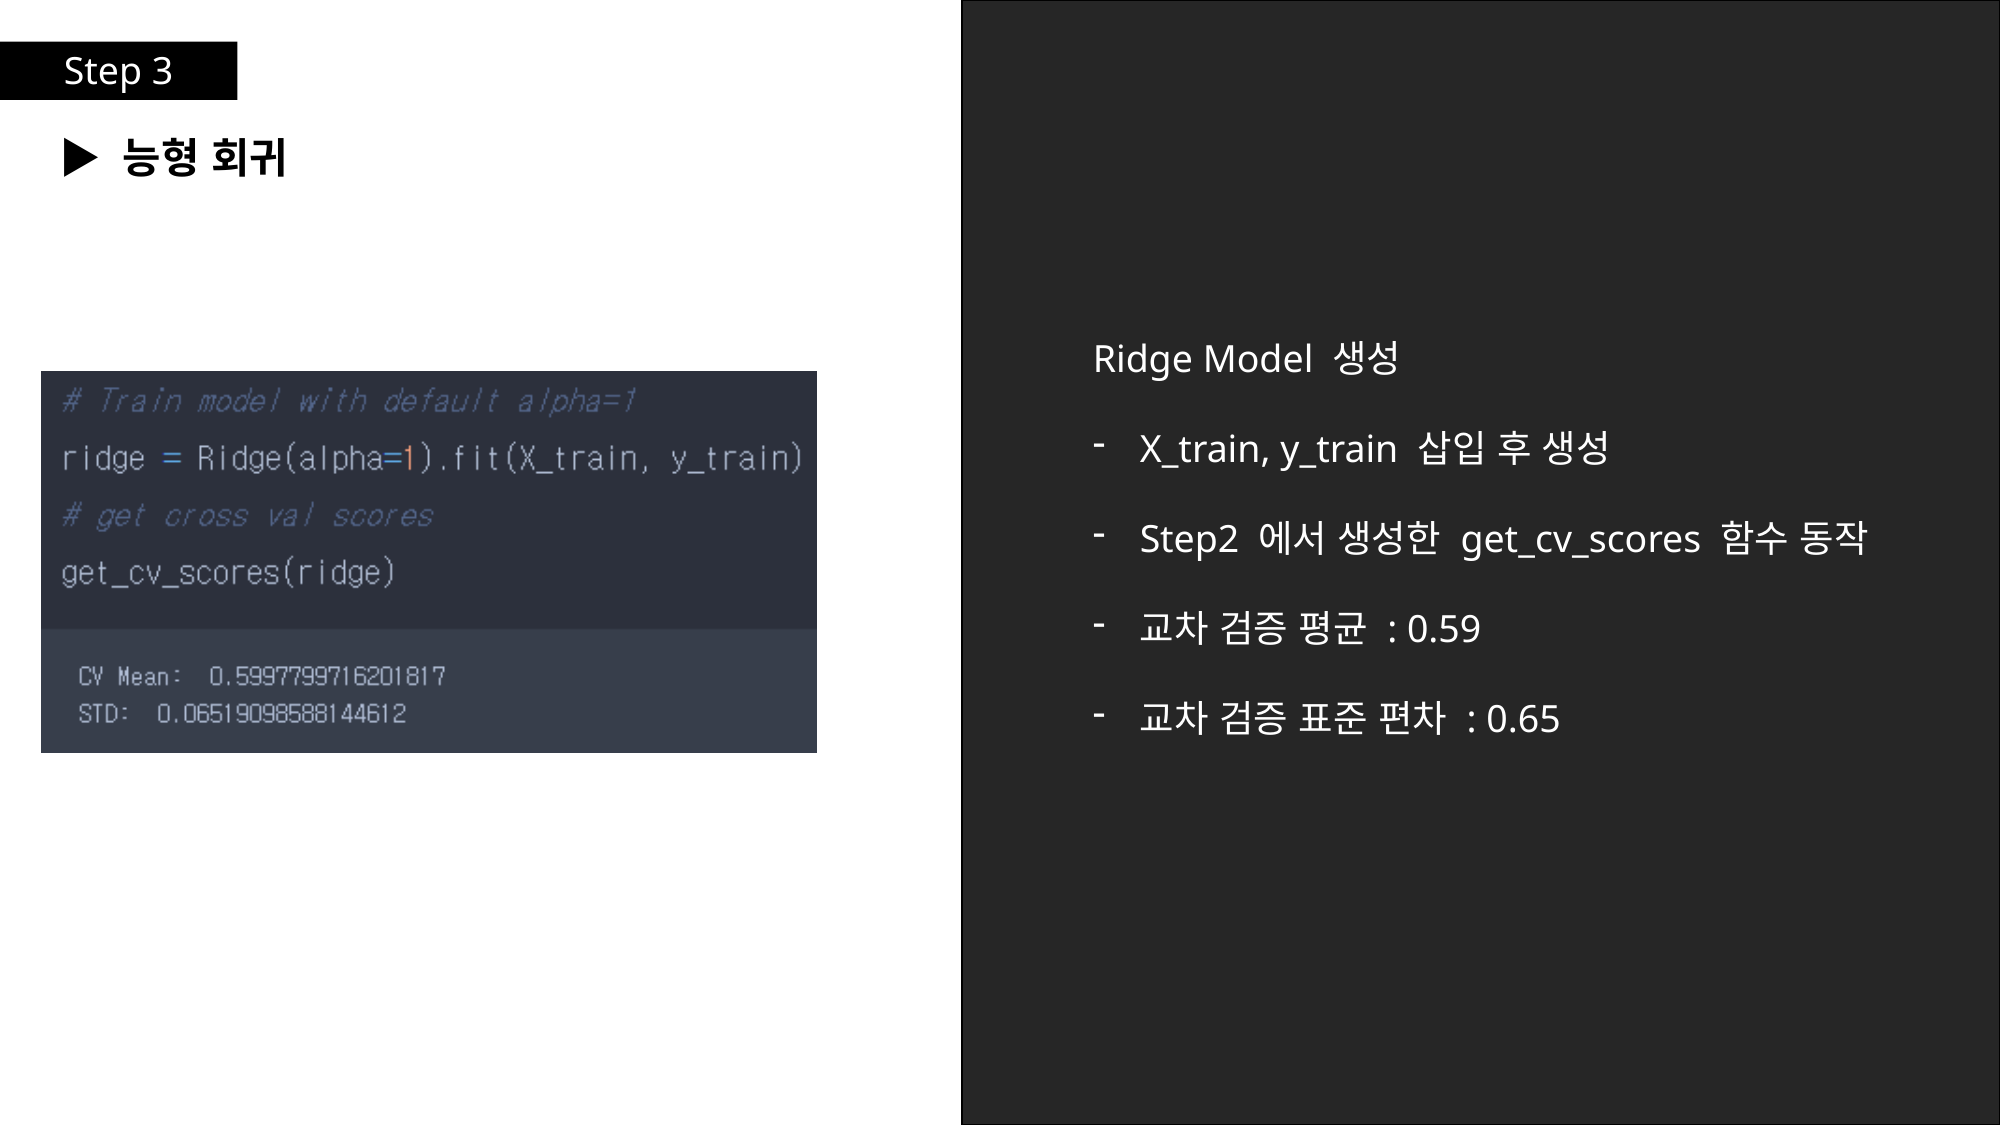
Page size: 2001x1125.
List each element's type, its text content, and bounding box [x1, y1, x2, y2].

text_box Ridge Model 생성 X_train, y_train 삽입 후 생성 Step2 에서 생성한 get_cv_scores 함수 동작 교차 검증 평균 : 0.59 교차 검증 표준 편차 : 0.65 [1078, 327, 1884, 793]
text_box Step 3 [0, 40, 238, 100]
text_box ▶ 능형 회귀 [44, 124, 304, 189]
picture [41, 371, 817, 753]
text_box [961, 0, 2000, 1125]
